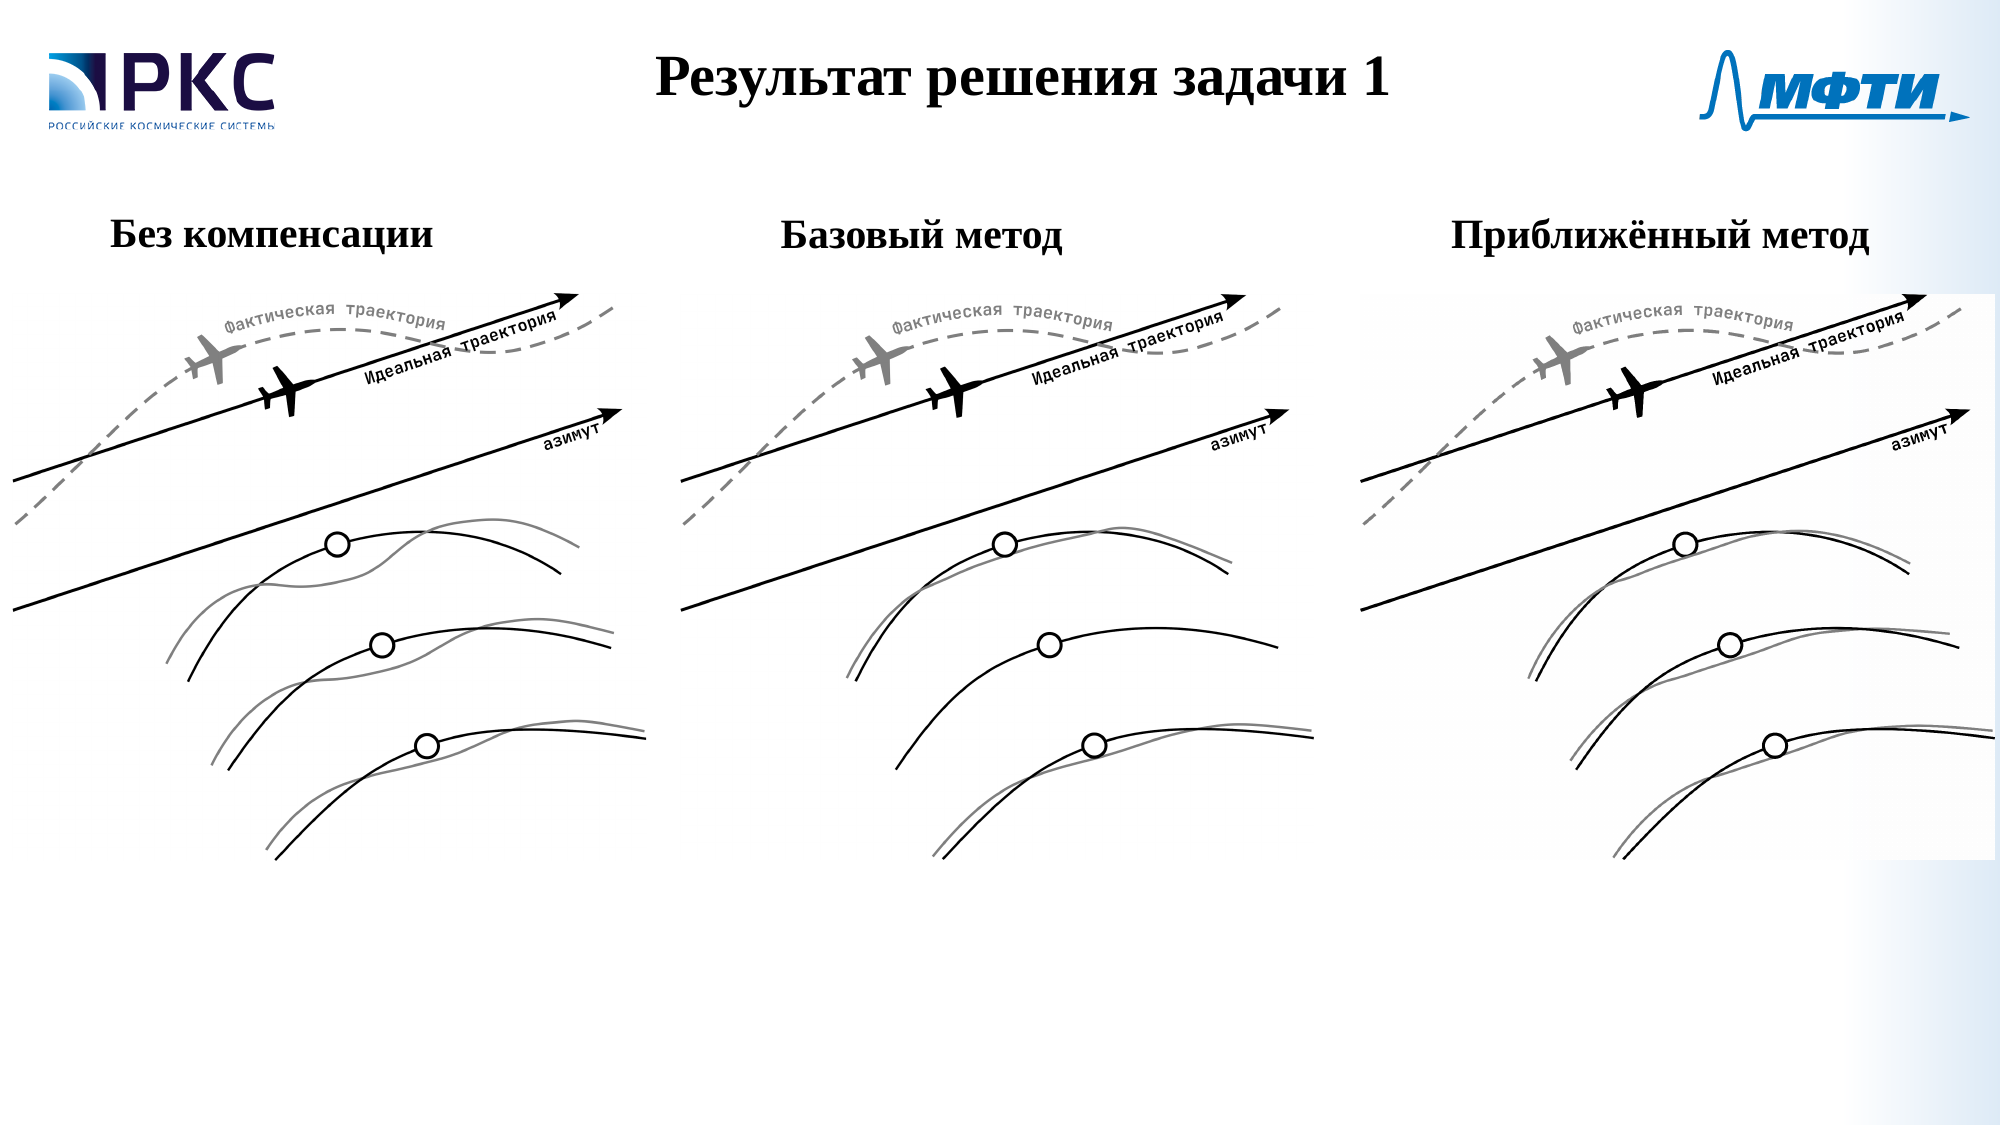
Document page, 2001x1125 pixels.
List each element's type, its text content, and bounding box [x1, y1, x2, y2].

text_box [680, 294, 1314, 860]
text_box Базовый метод [765, 191, 1235, 270]
text_box [12, 293, 647, 861]
picture [47, 52, 276, 131]
text_box Приближённый метод [1436, 191, 1905, 270]
text_box Без компенсации [95, 191, 564, 269]
picture [1658, 0, 2000, 209]
text_box Результат решения задачи 1 [442, 30, 1606, 167]
picture [1360, 294, 1995, 861]
